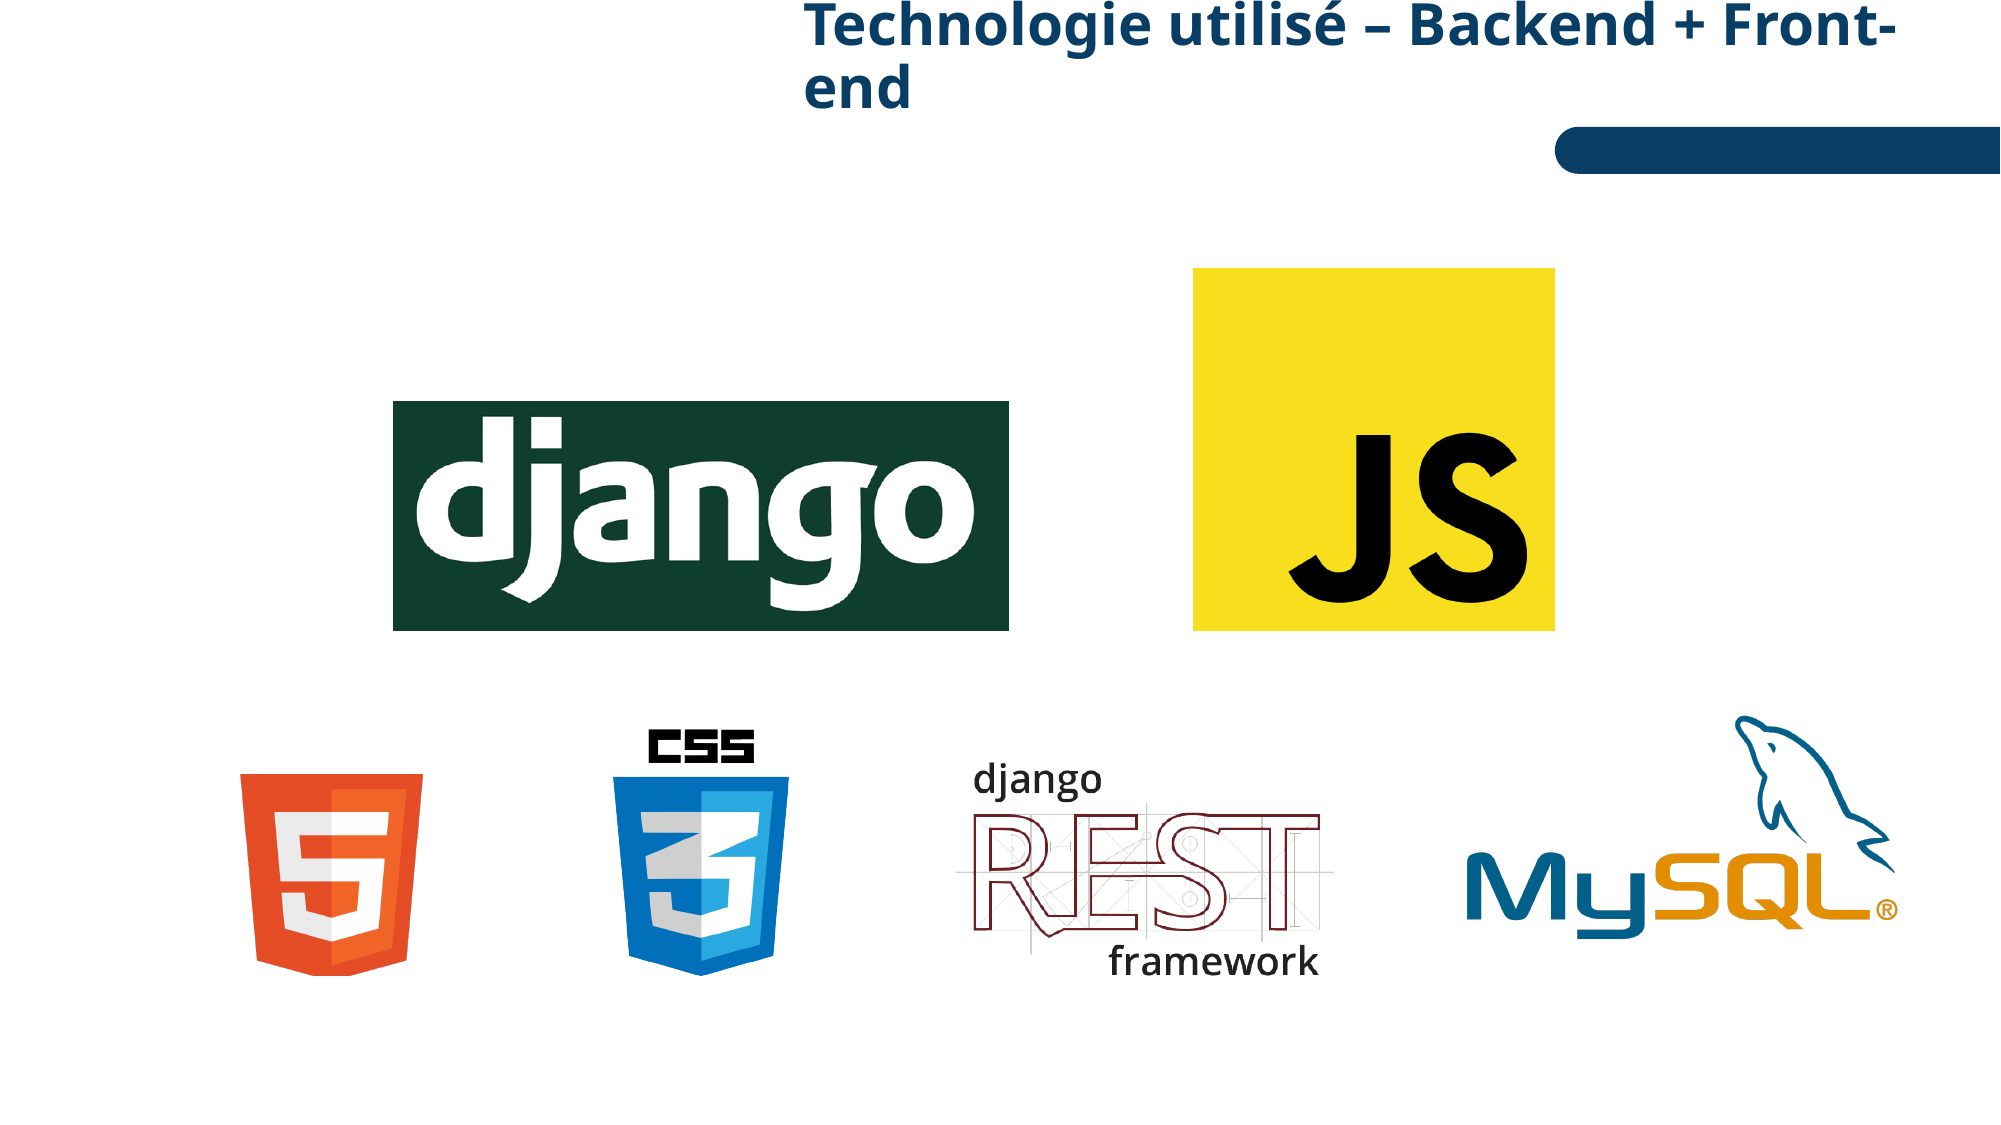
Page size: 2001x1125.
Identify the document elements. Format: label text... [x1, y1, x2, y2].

picture [1192, 268, 1555, 631]
picture [393, 401, 1009, 631]
picture [228, 774, 435, 976]
text_box Technologie utilisé – Backend + Front-end [788, 0, 2000, 118]
picture [898, 759, 1393, 979]
picture [613, 729, 789, 976]
picture [1466, 715, 1898, 939]
text_box [1553, 125, 2000, 175]
